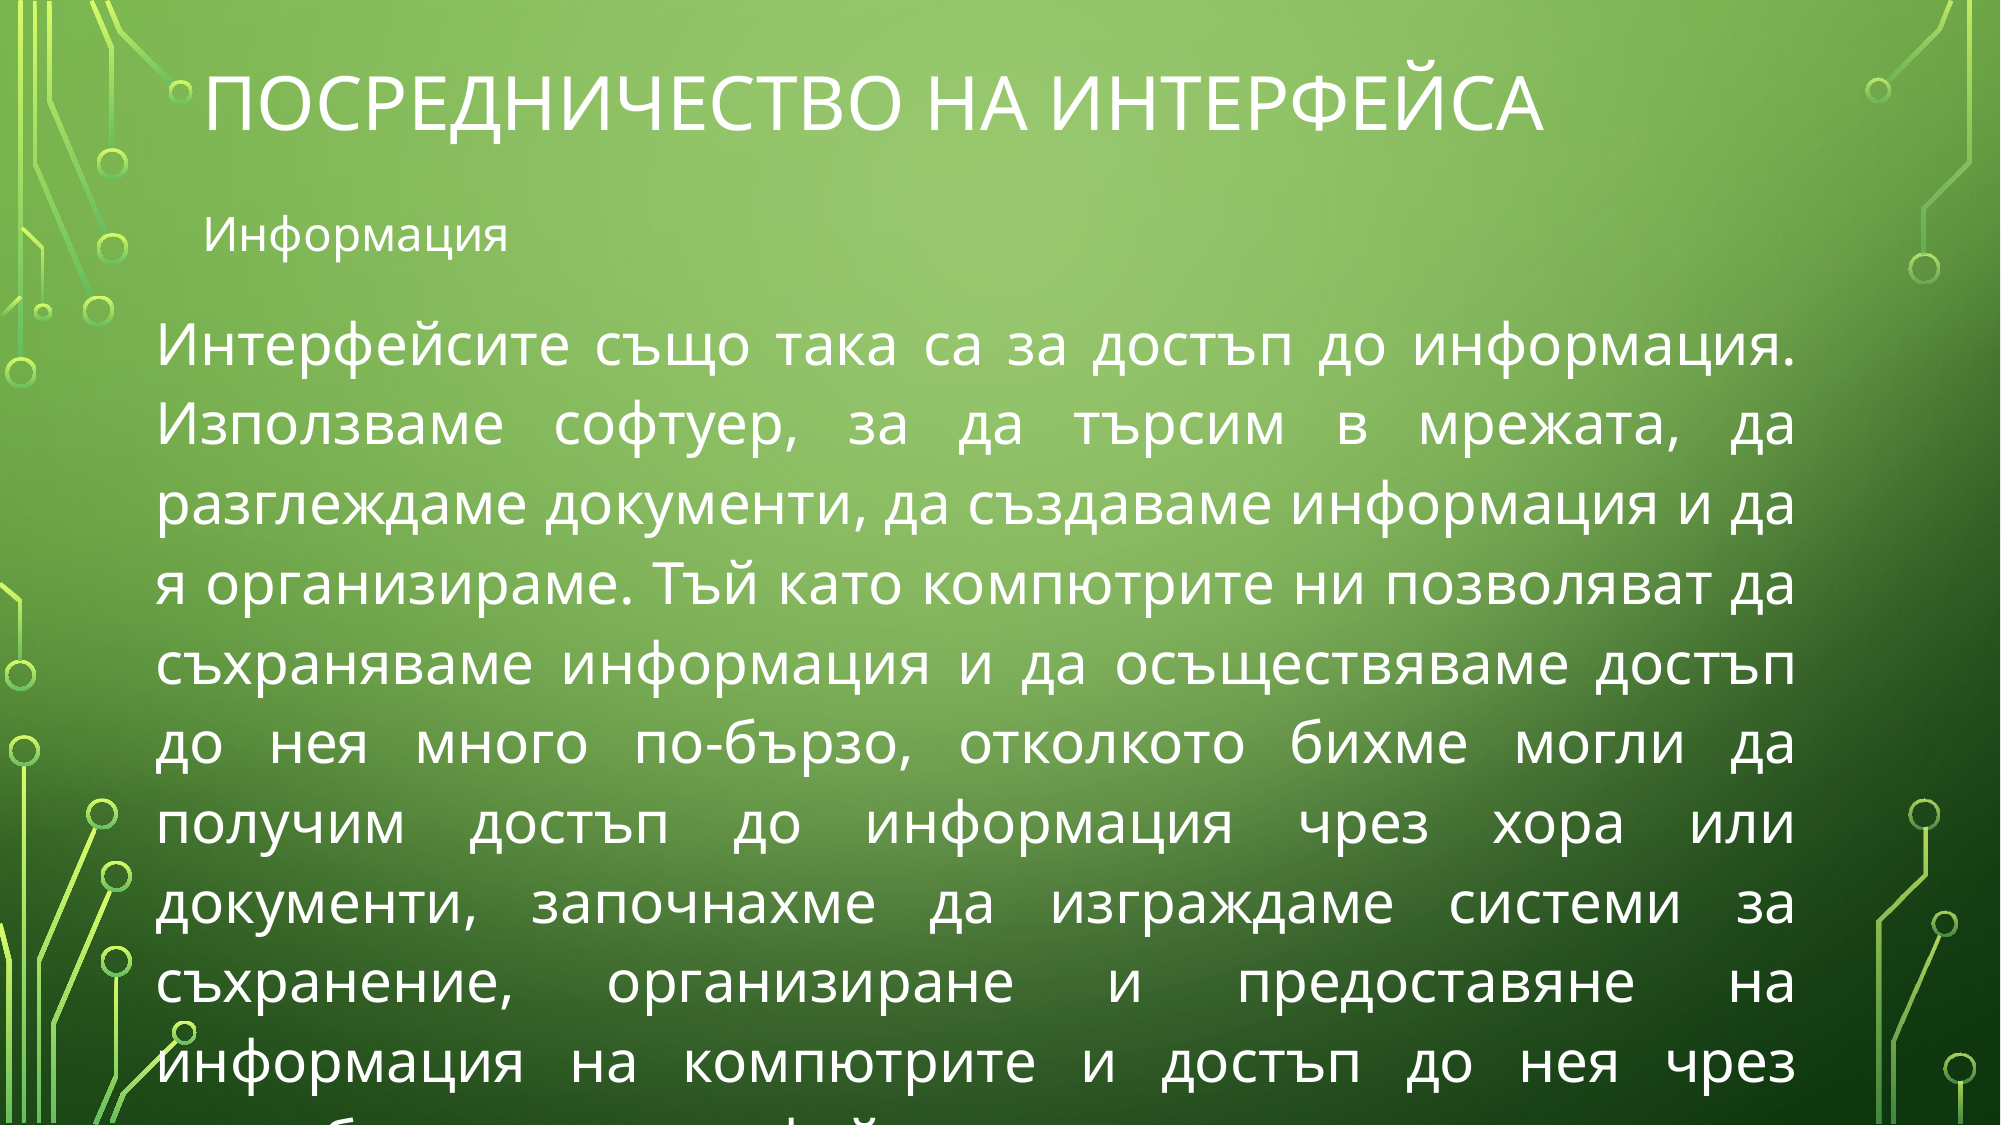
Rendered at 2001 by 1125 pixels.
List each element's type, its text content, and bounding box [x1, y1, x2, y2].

list Информация [187, 188, 1831, 269]
text_box Интерфейсите също така са за достъп до информация. Използваме софтуер, за да търсим в мрежата, да разглеждаме документи, да създаваме информация и да я организираме. Тъй като компютрите ни позволяват да съхраняваме информация и да осъществяваме достъп до нея много по-бързо, отколкото бихме могли да получим достъп до информация чрез хора или документи, започнахме да изграждаме системи за съхранение, организиране и предоставяне на информация на компютрите и достъп до нея чрез потребителски интерфейси. [140, 289, 1813, 1029]
title Посредничество на интерфейса [187, 44, 1813, 168]
